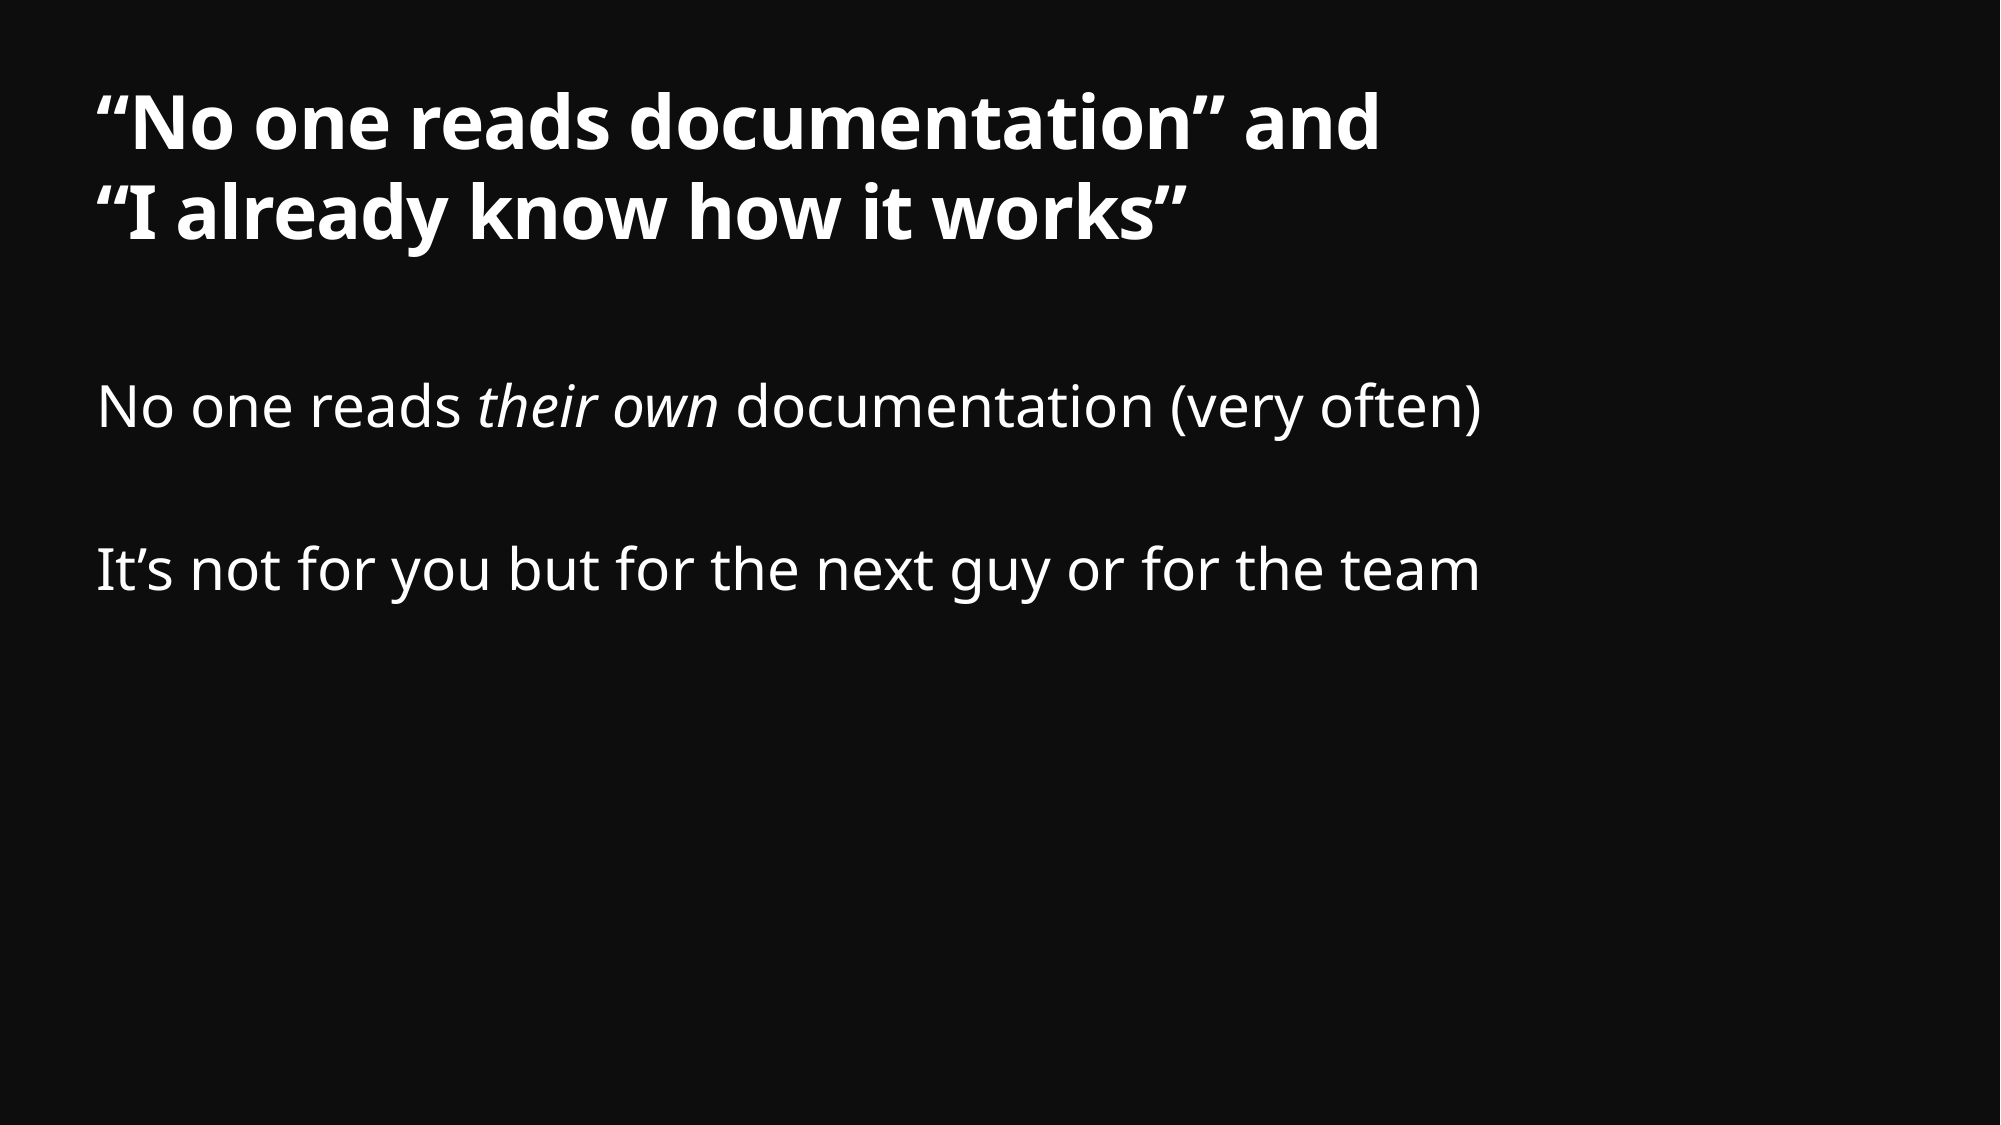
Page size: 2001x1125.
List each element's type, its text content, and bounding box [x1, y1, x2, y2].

list No one reads their own documentation (very often) It’s not for you but for the next guy or for the team [96, 368, 1904, 610]
title “No one reads documentation” and “I already know how it works” [96, 75, 1904, 368]
